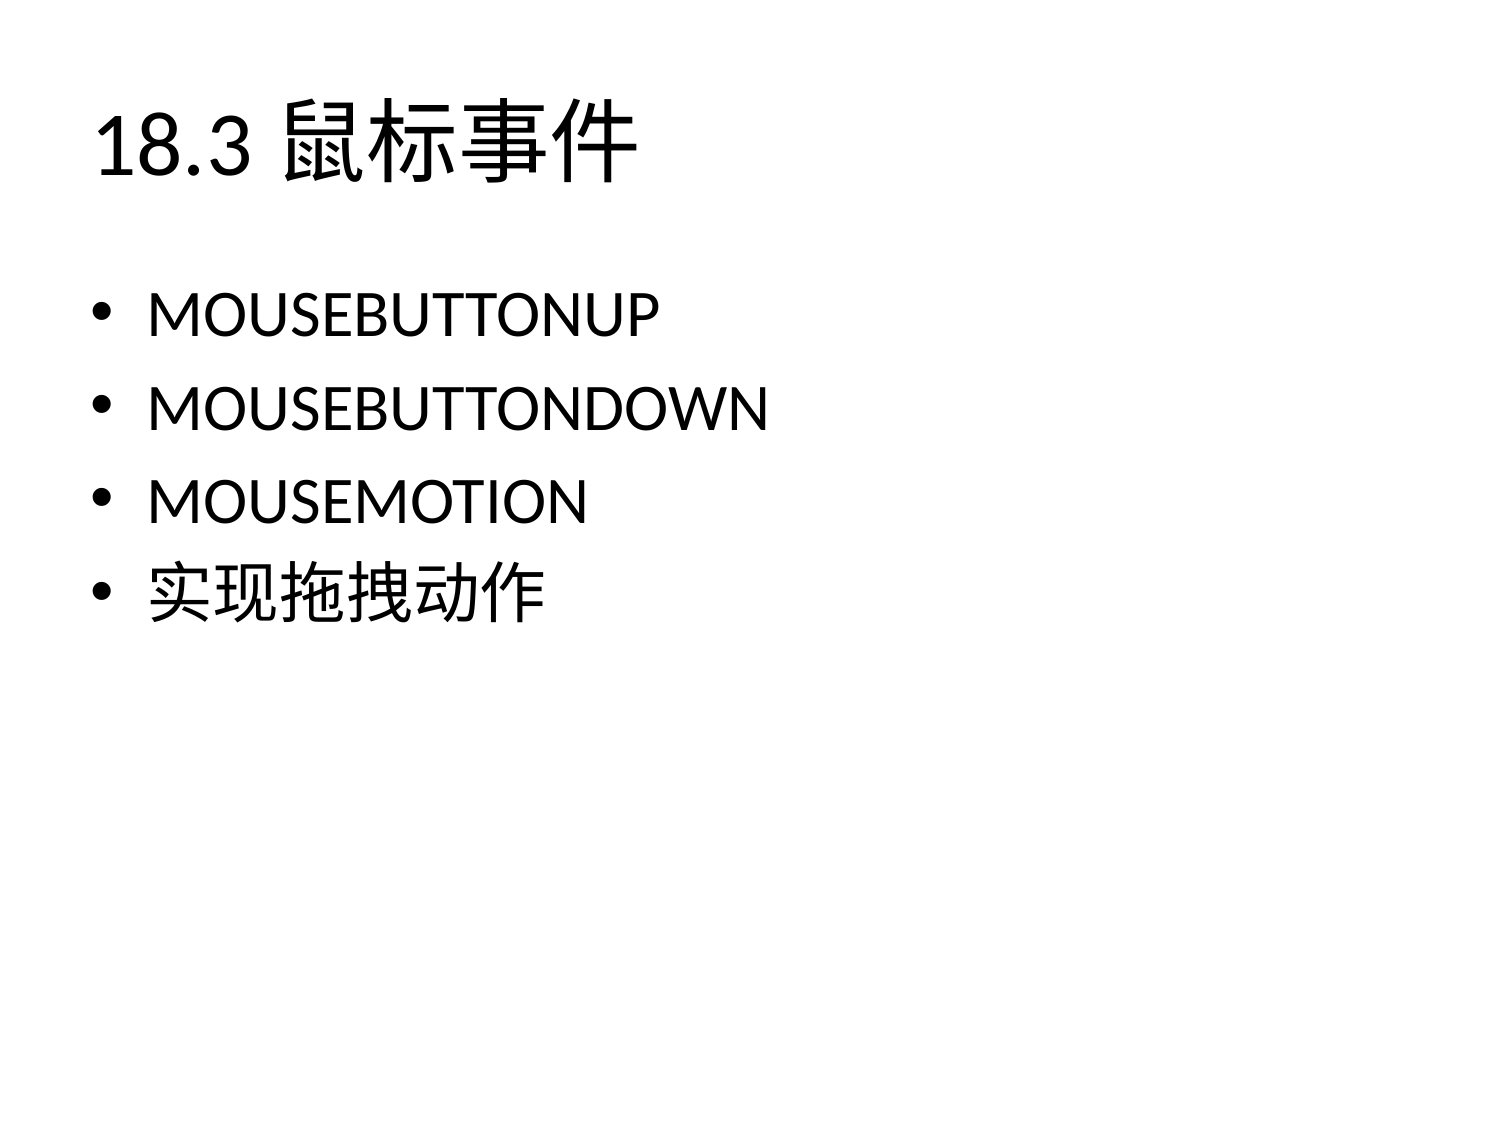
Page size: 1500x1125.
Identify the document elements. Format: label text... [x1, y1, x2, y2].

title 18.3鼠标事件 [75, 45, 1425, 233]
list MOUSEBUTTONUP MOUSEBUTTONDOWN MOUSEMOTION 实现拖拽动作 [75, 262, 1425, 1005]
